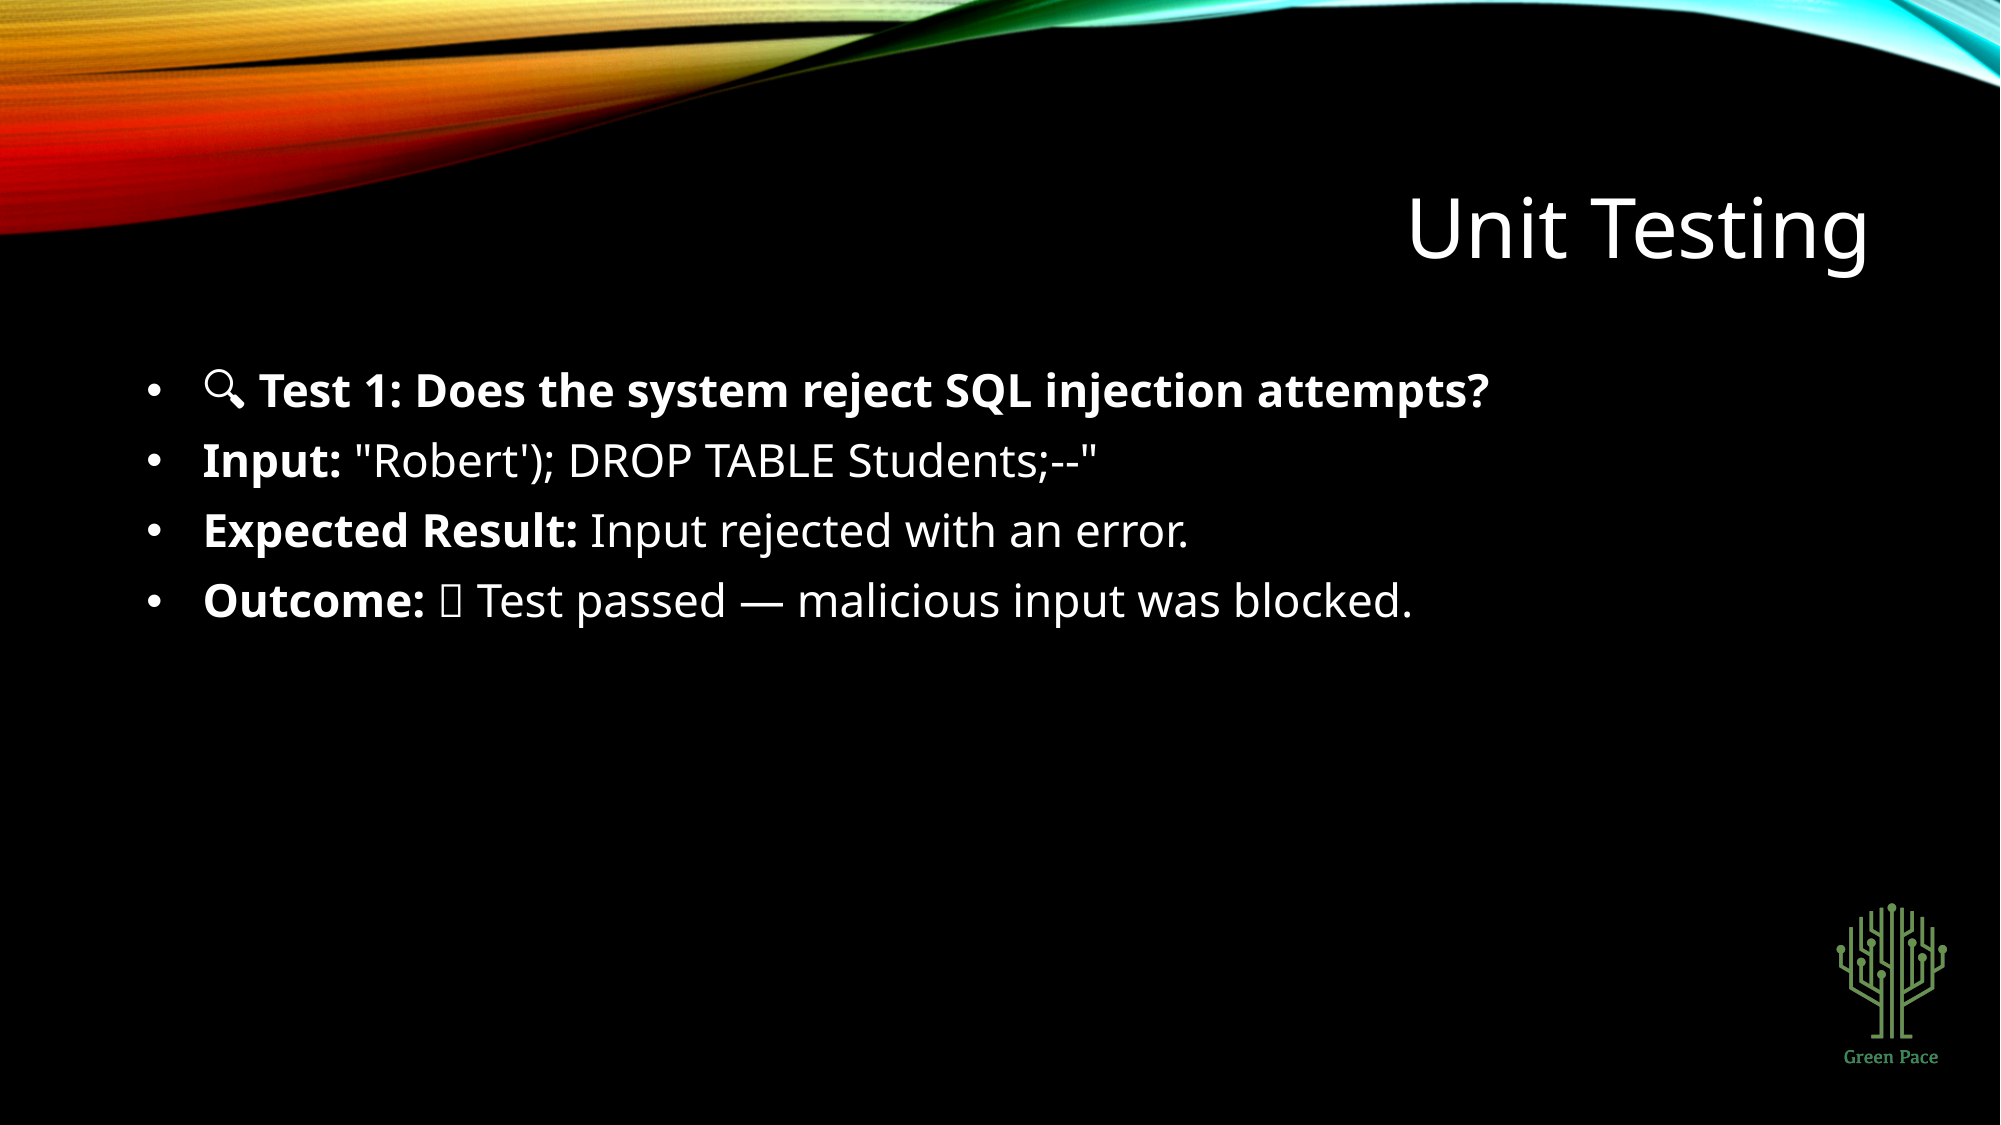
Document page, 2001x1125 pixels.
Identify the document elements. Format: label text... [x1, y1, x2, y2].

picture [1817, 892, 1964, 1082]
title Unit Testing [474, 125, 1888, 338]
list 🔍 Test 1: Does the system reject SQL injection attempts? Input: "Robert'); DROP TABLE Students;--" Expected Result: Input rejected with an error. Outcome: ✅ Test passed — malicious input was blocked. [112, 360, 1888, 1021]
picture [0, 0, 2000, 237]
